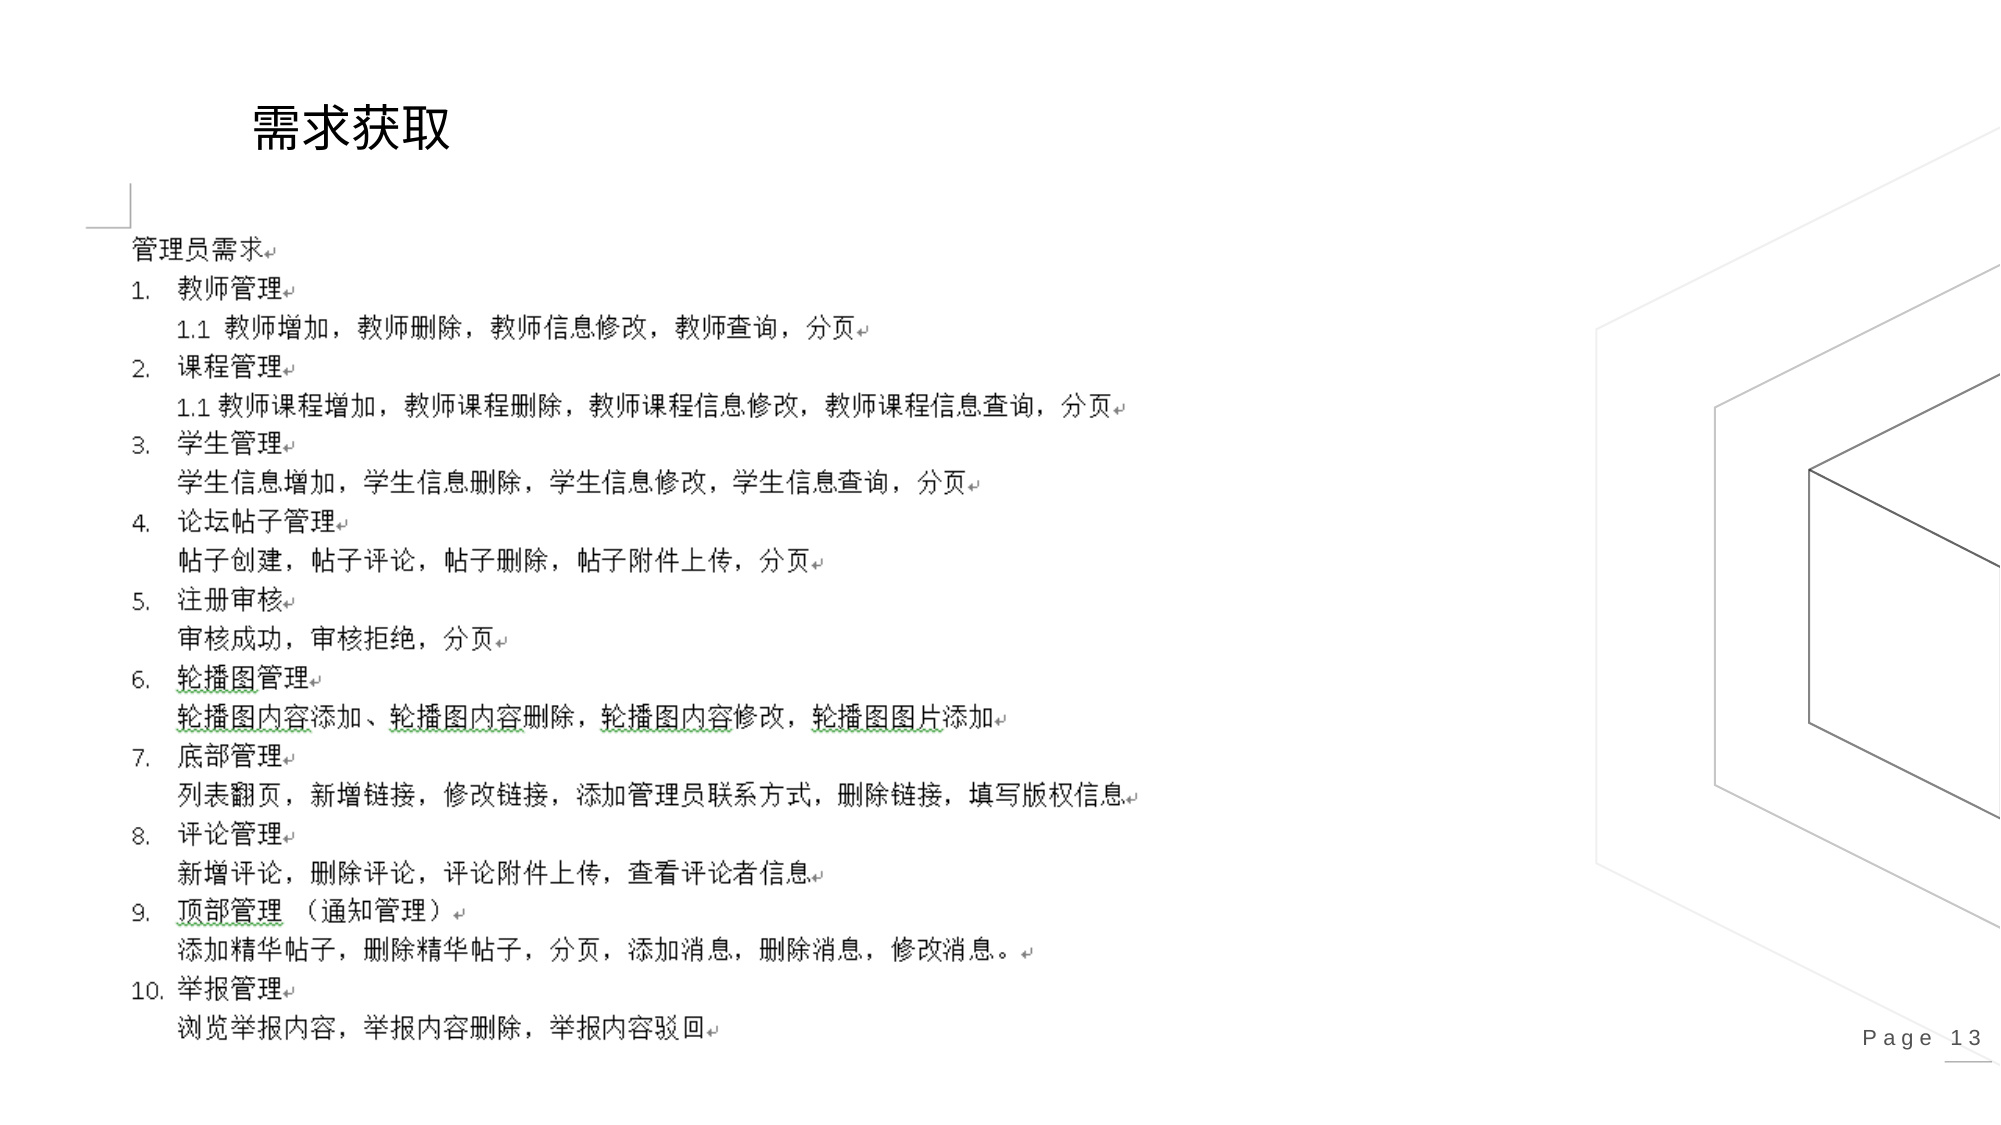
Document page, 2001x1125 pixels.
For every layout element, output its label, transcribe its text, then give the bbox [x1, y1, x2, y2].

picture [69, 182, 1156, 1062]
text_box 需求获取 [86, 89, 467, 164]
slide_number Page 13 [1830, 1007, 1996, 1068]
text_box [1595, 126, 2000, 1067]
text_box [1809, 469, 2000, 568]
